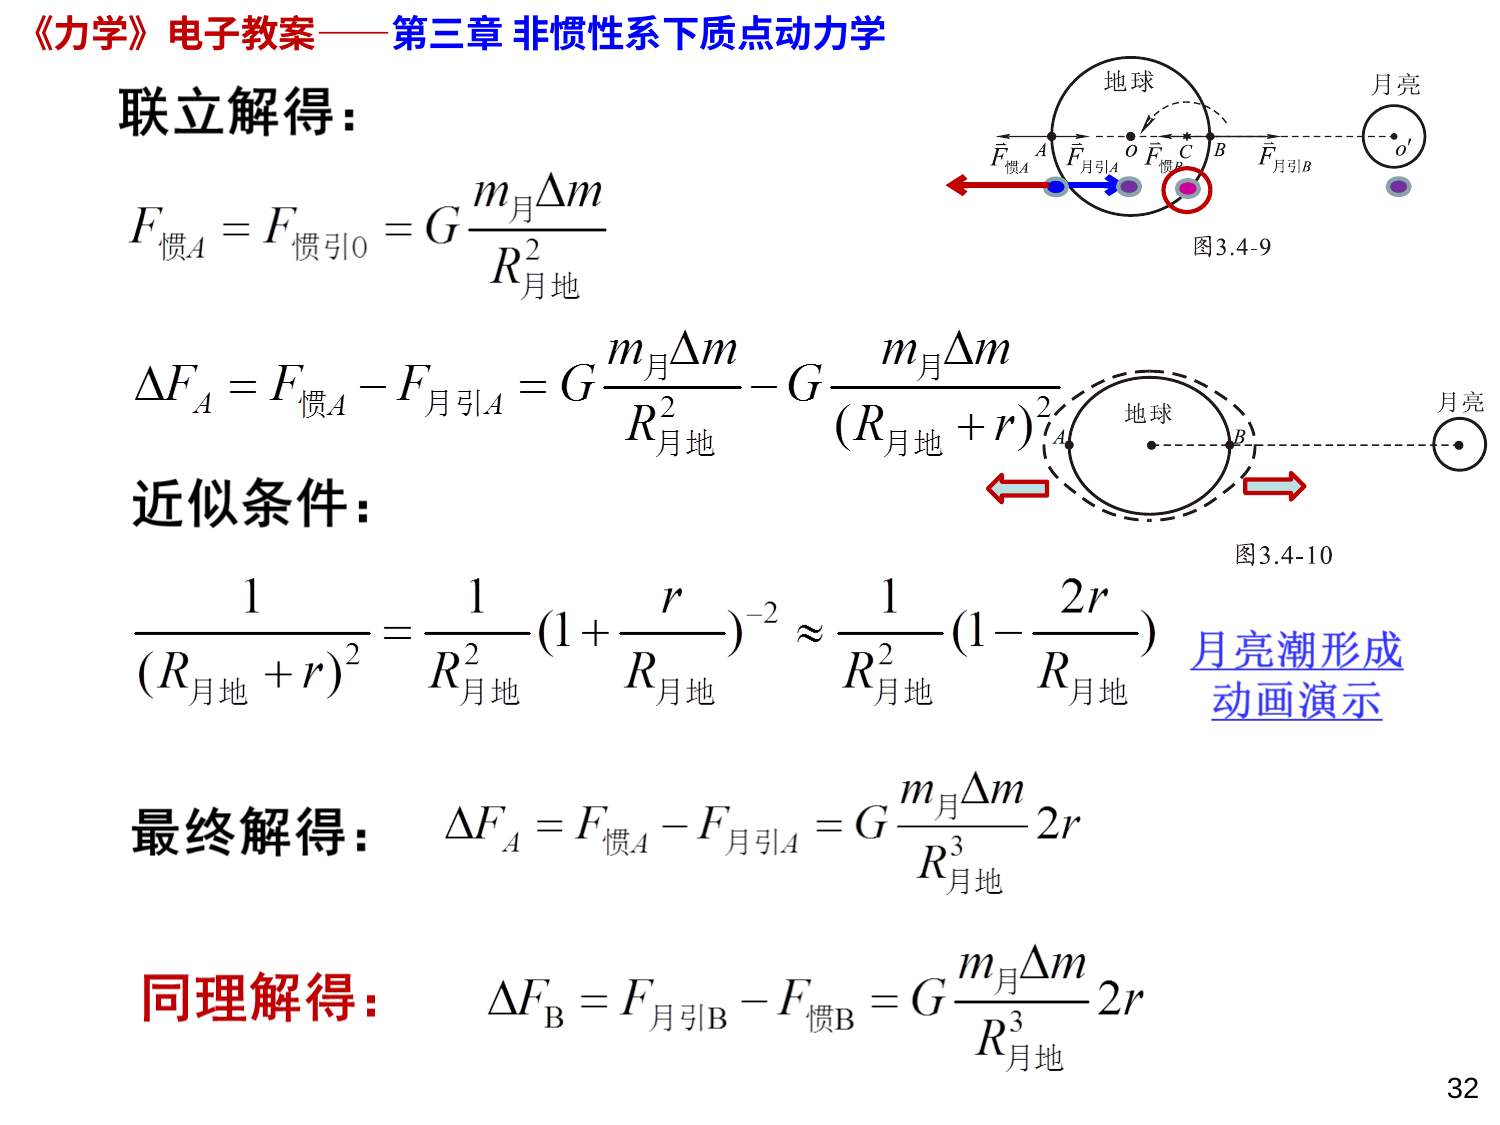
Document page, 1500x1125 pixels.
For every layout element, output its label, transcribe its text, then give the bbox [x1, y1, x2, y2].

picture [105, 944, 444, 1059]
picture [84, 58, 617, 311]
text_box [985, 476, 1013, 505]
slide_number 32 [1374, 1061, 1495, 1118]
picture [479, 928, 1155, 1083]
picture [97, 312, 1500, 747]
picture [436, 756, 1092, 906]
picture [952, 18, 1437, 276]
picture [95, 778, 435, 894]
